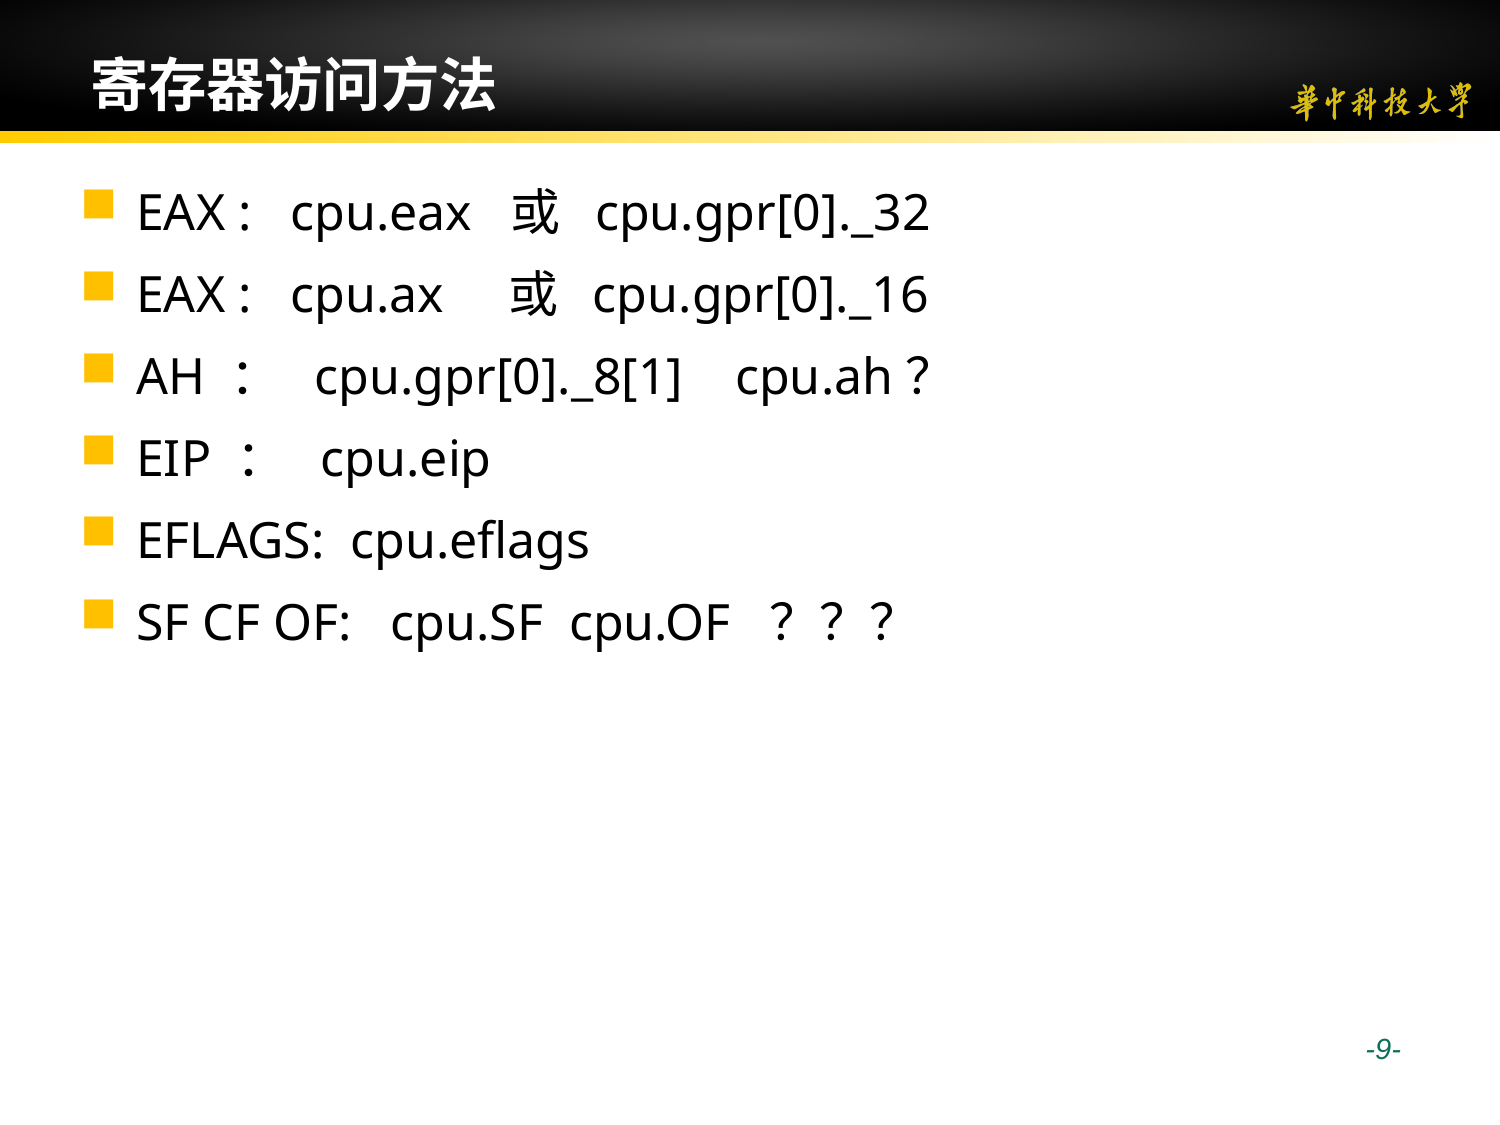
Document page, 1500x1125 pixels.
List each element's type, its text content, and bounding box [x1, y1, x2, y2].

picture [0, 0, 1500, 131]
slide_number -9- [1257, 1023, 1425, 1102]
list EAX : cpu.eax 或 cpu.gpr[0]._32 EAX : cpu.ax 或 cpu.gpr[0]._16 AH ： cpu.gpr[0]._8[1] cpu.ah？ EIP ： cpu.eip EFLAGS: cpu.eflags SF CF OF: cpu.SF cpu.OF ？？？ [64, 160, 1414, 988]
title 寄存器访问方法 [75, 35, 1425, 131]
